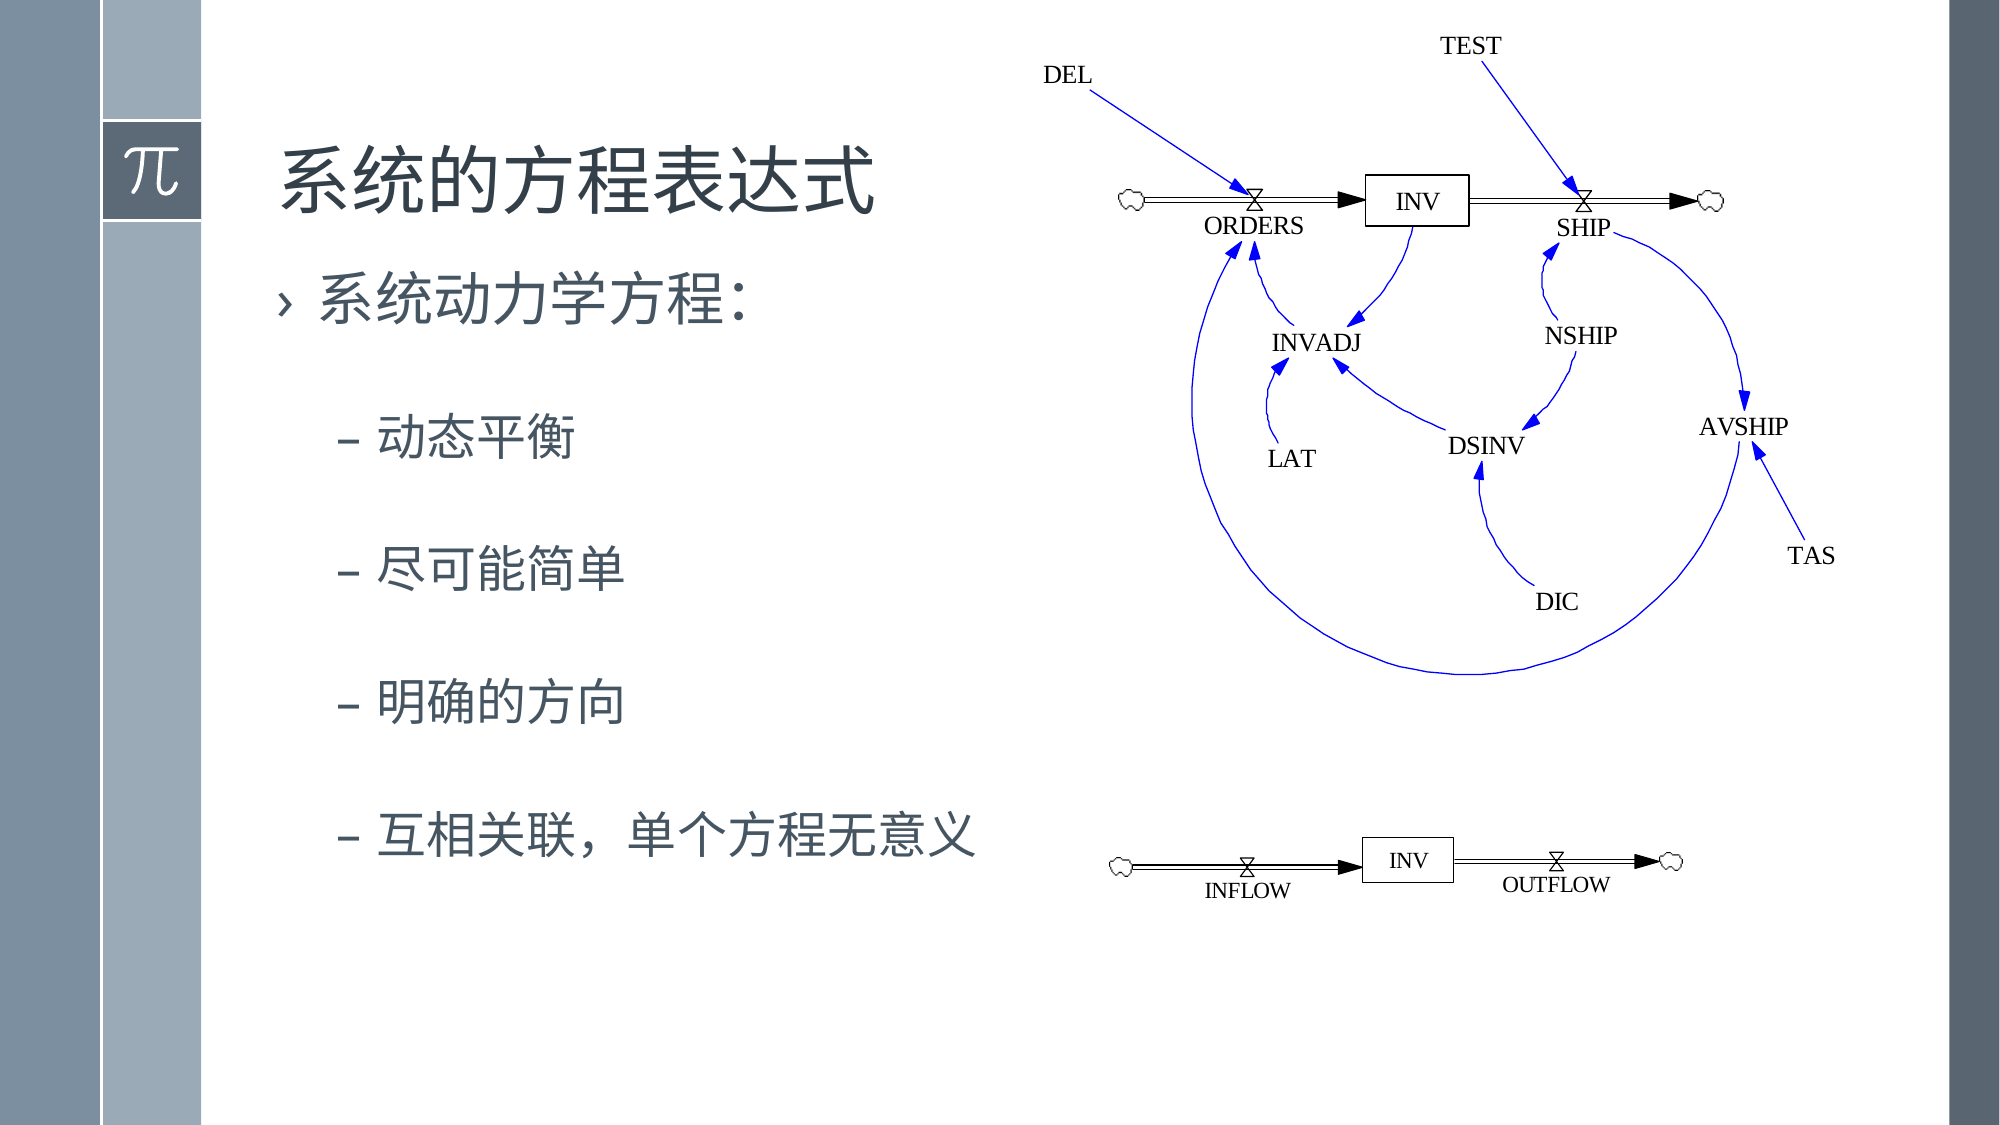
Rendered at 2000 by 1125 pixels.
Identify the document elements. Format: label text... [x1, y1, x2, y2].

picture [1007, 14, 2000, 717]
title 系统的方程表达式 [261, 29, 1007, 233]
picture [1059, 772, 1794, 966]
list 系统动力学方程： 动态平衡 尽可能简单 明确的方向 互相关联，单个方程无意义 [261, 262, 1036, 1013]
